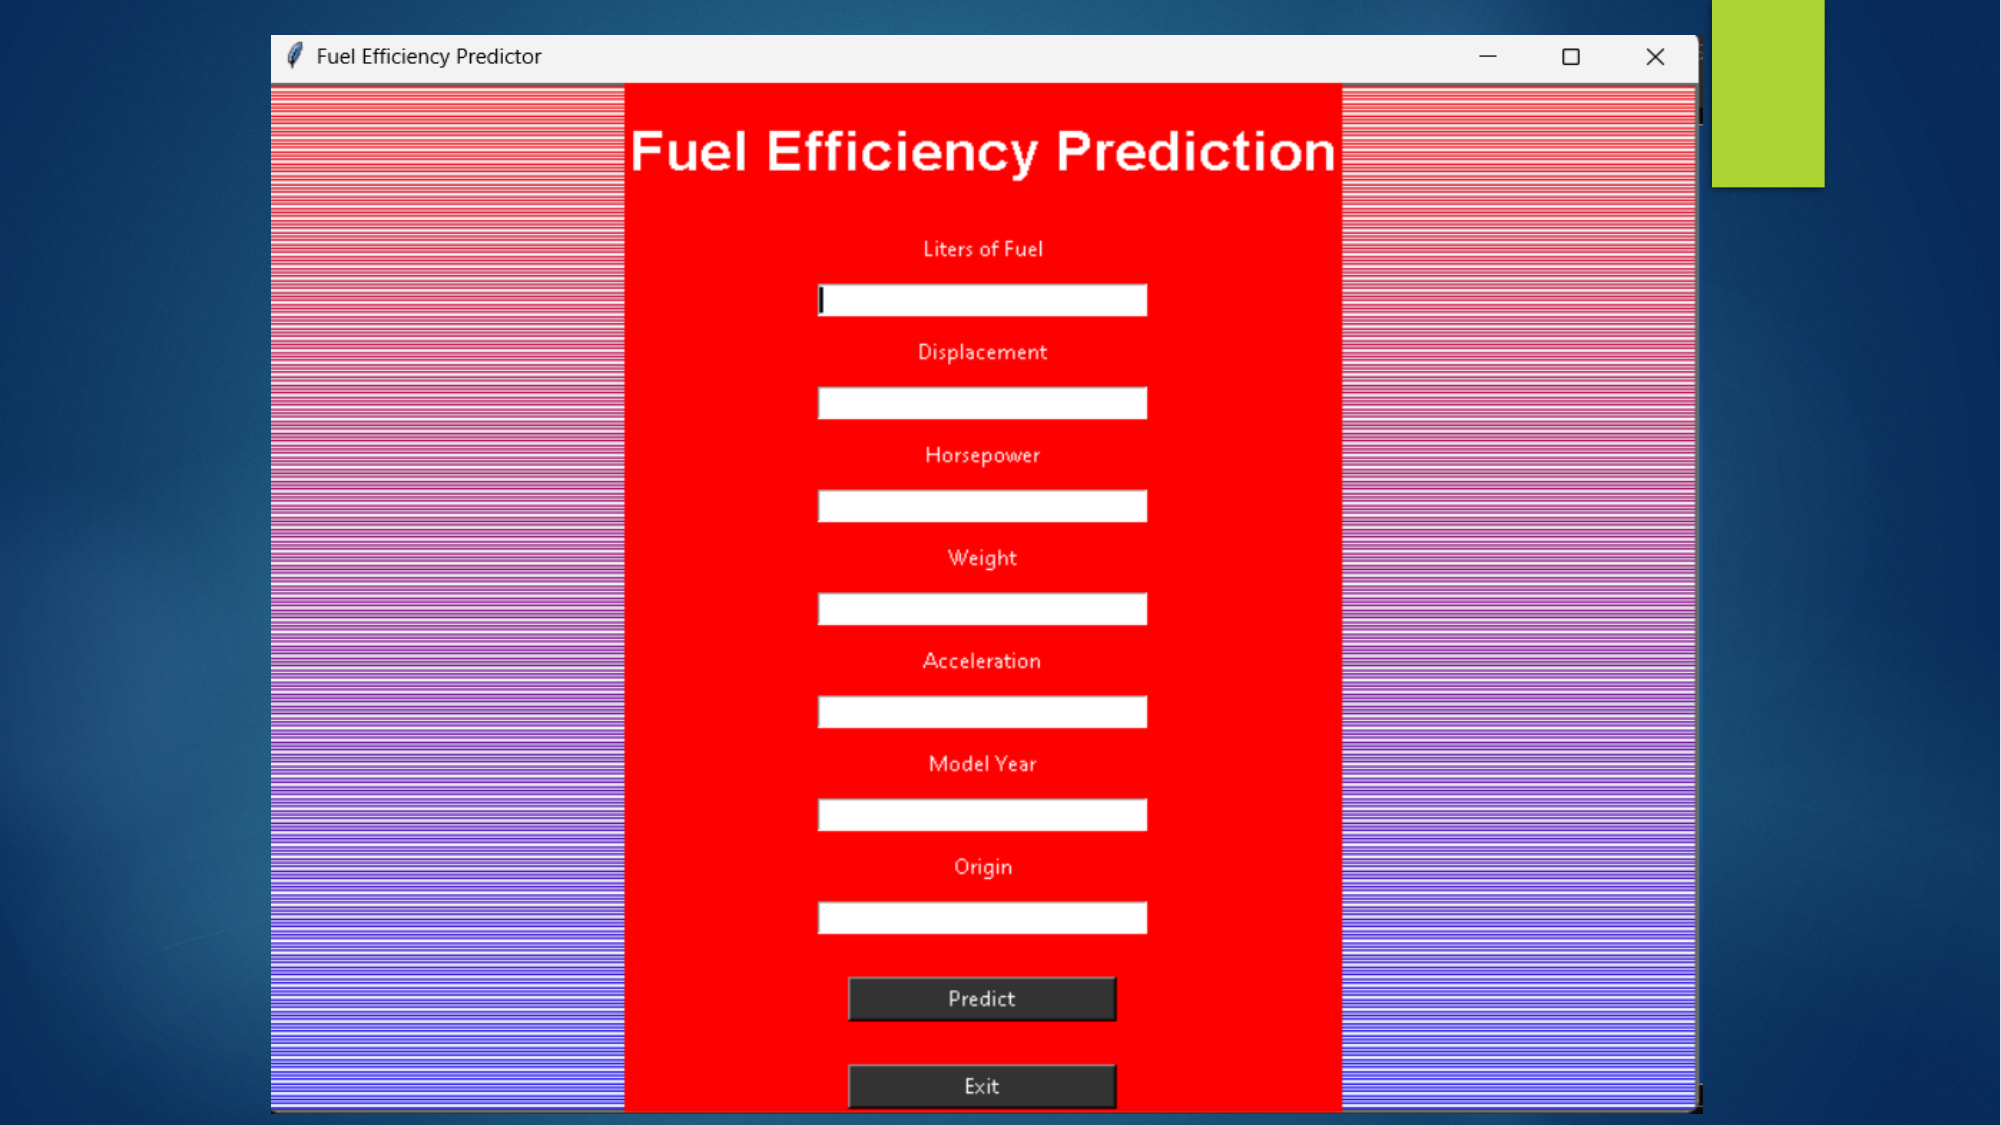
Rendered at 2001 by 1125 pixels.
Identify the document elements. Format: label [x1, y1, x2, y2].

picture [0, 0, 1704, 1125]
